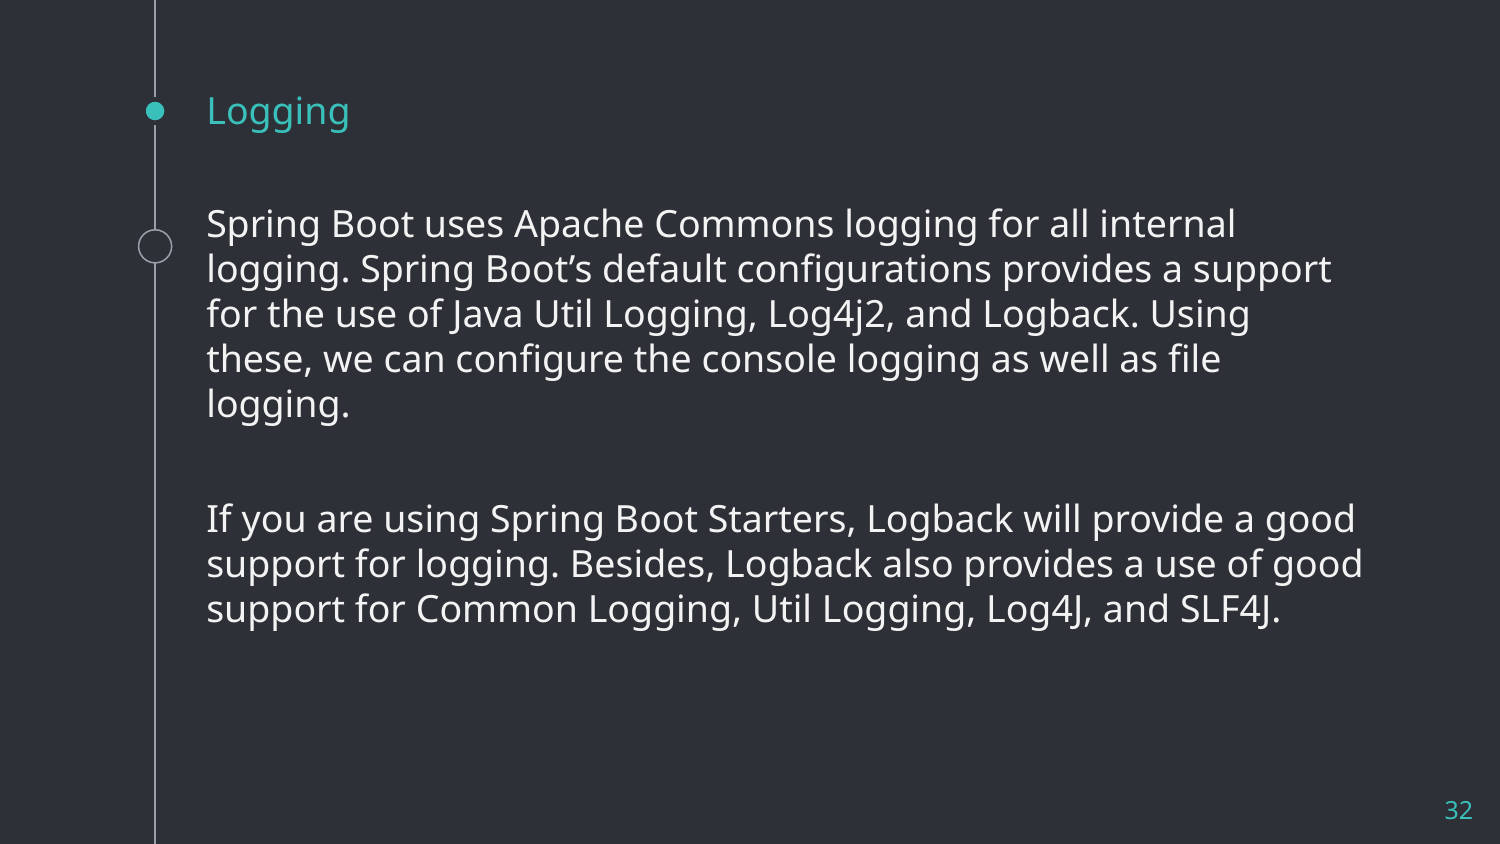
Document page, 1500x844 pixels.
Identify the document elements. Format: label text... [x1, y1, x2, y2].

slide_number 32 [1398, 779, 1489, 832]
title Logging [191, 90, 1317, 147]
list Spring Boot uses Apache Commons logging for all internal logging. Spring Boot’s default configurations provides a support for the use of Java Util Logging, Log4j2, and Logback. Using these, we can configure the console logging as well as file logging. If you are using Spring Boot Starters, Logback will provide a good support for logging. Besides, Logback also provides a use of good support for Common Logging, Util Logging, Log4J, and SLF4J. [191, 185, 1383, 797]
